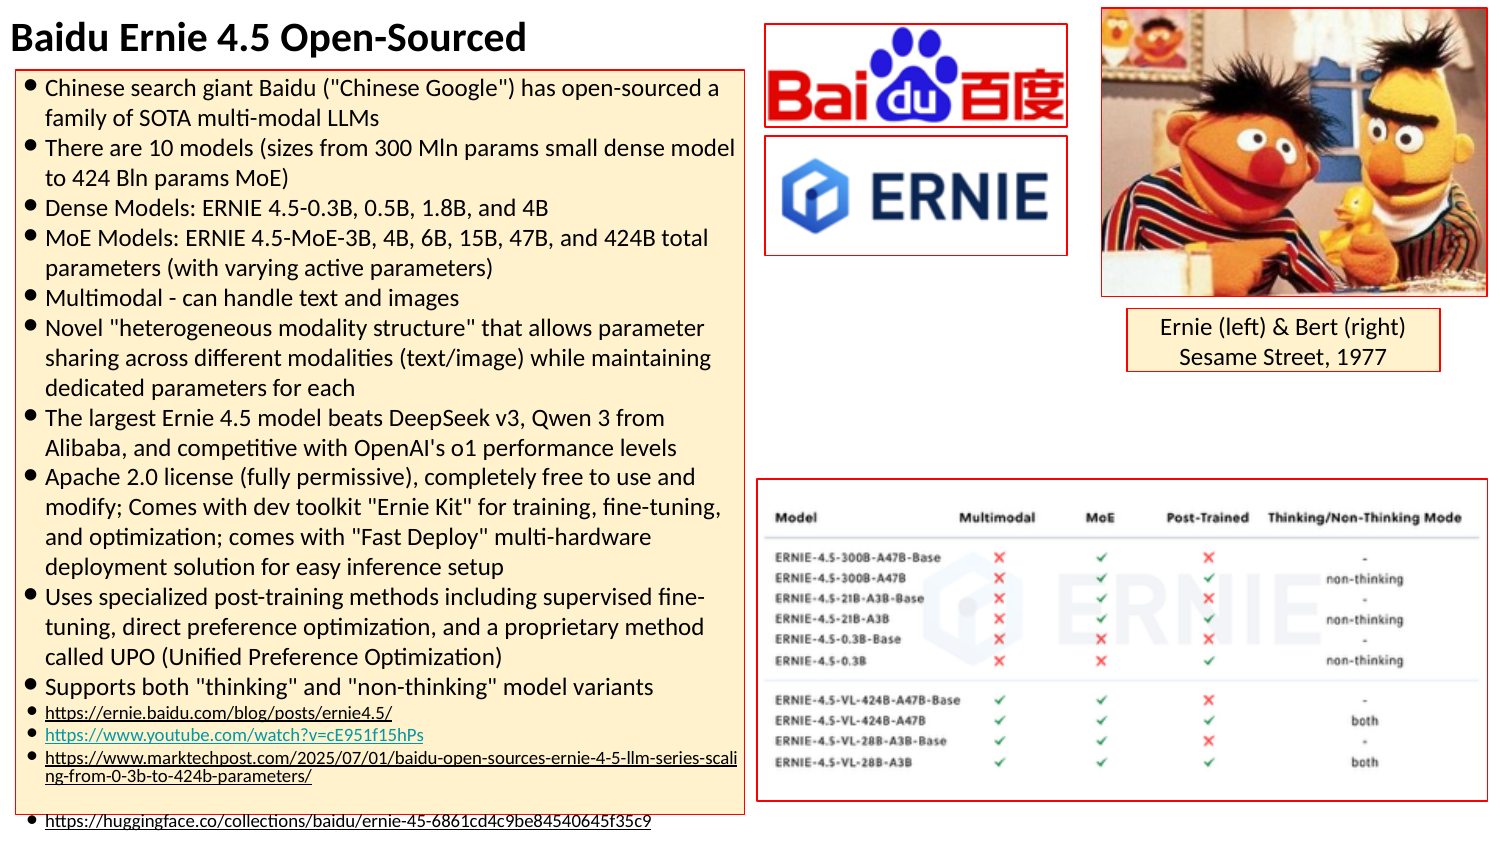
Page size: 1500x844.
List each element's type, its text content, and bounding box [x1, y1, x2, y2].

picture [765, 136, 1067, 255]
text_box Chinese search giant Baidu ("Chinese Google") has open-sourced a family of SOTA multi-modal LLMs There are 10 models (sizes from 300 Mln params small dense model to 424 Bln params MoE) Dense Models: ERNIE 4.5-0.3B, 0.5B, 1.8B, and 4B MoE Models: ERNIE 4.5-MoE-3B, 4B, 6B, 15B, 47B, and 424B total parameters (with varying active parameters) Multimodal - can handle text and images Novel "heterogeneous modality structure" that allows parameter sharing across different modalities (text/image) while maintaining dedicated parameters for each The largest Ernie 4.5 model beats DeepSeek v3, Qwen 3 from Alibaba, and competitive with OpenAI's o1 performance levels Apache 2.0 license (fully permissive), completely free to use and modify; Comes with dev toolkit "Ernie Kit" for training, fine-tuning, and optimization; comes with "Fast Deploy" multi-hardware deployment solution for easy inference setup Uses specialized post-training methods including supervised fine-tuning, direct preference optimization, and a proprietary method called UPO (Unified Preference Optimization) Supports both "thinking" and "non-thinking" model variants https://ernie.baidu.com/blog/posts/ernie4.5/ https://www.youtube.com/watch?v=cE951f15hPs https://www.marktechpost.com/2025/07/01/baidu-open-sources-ernie-4-5-llm-series-scaling-from-0-3b-to-424b-parameters/ https://huggingface.co/collections/baidu/ernie-45-6861cd4c9be84540645f35c9 [15, 70, 745, 815]
picture [765, 24, 1067, 127]
text_box Baidu Ernie 4.5 Open-Sourced [9, 8, 730, 62]
picture [757, 479, 1488, 801]
text_box Ernie (left) & Bert (right) Sesame Street, 1977 [1126, 308, 1440, 372]
picture [1101, 8, 1487, 296]
